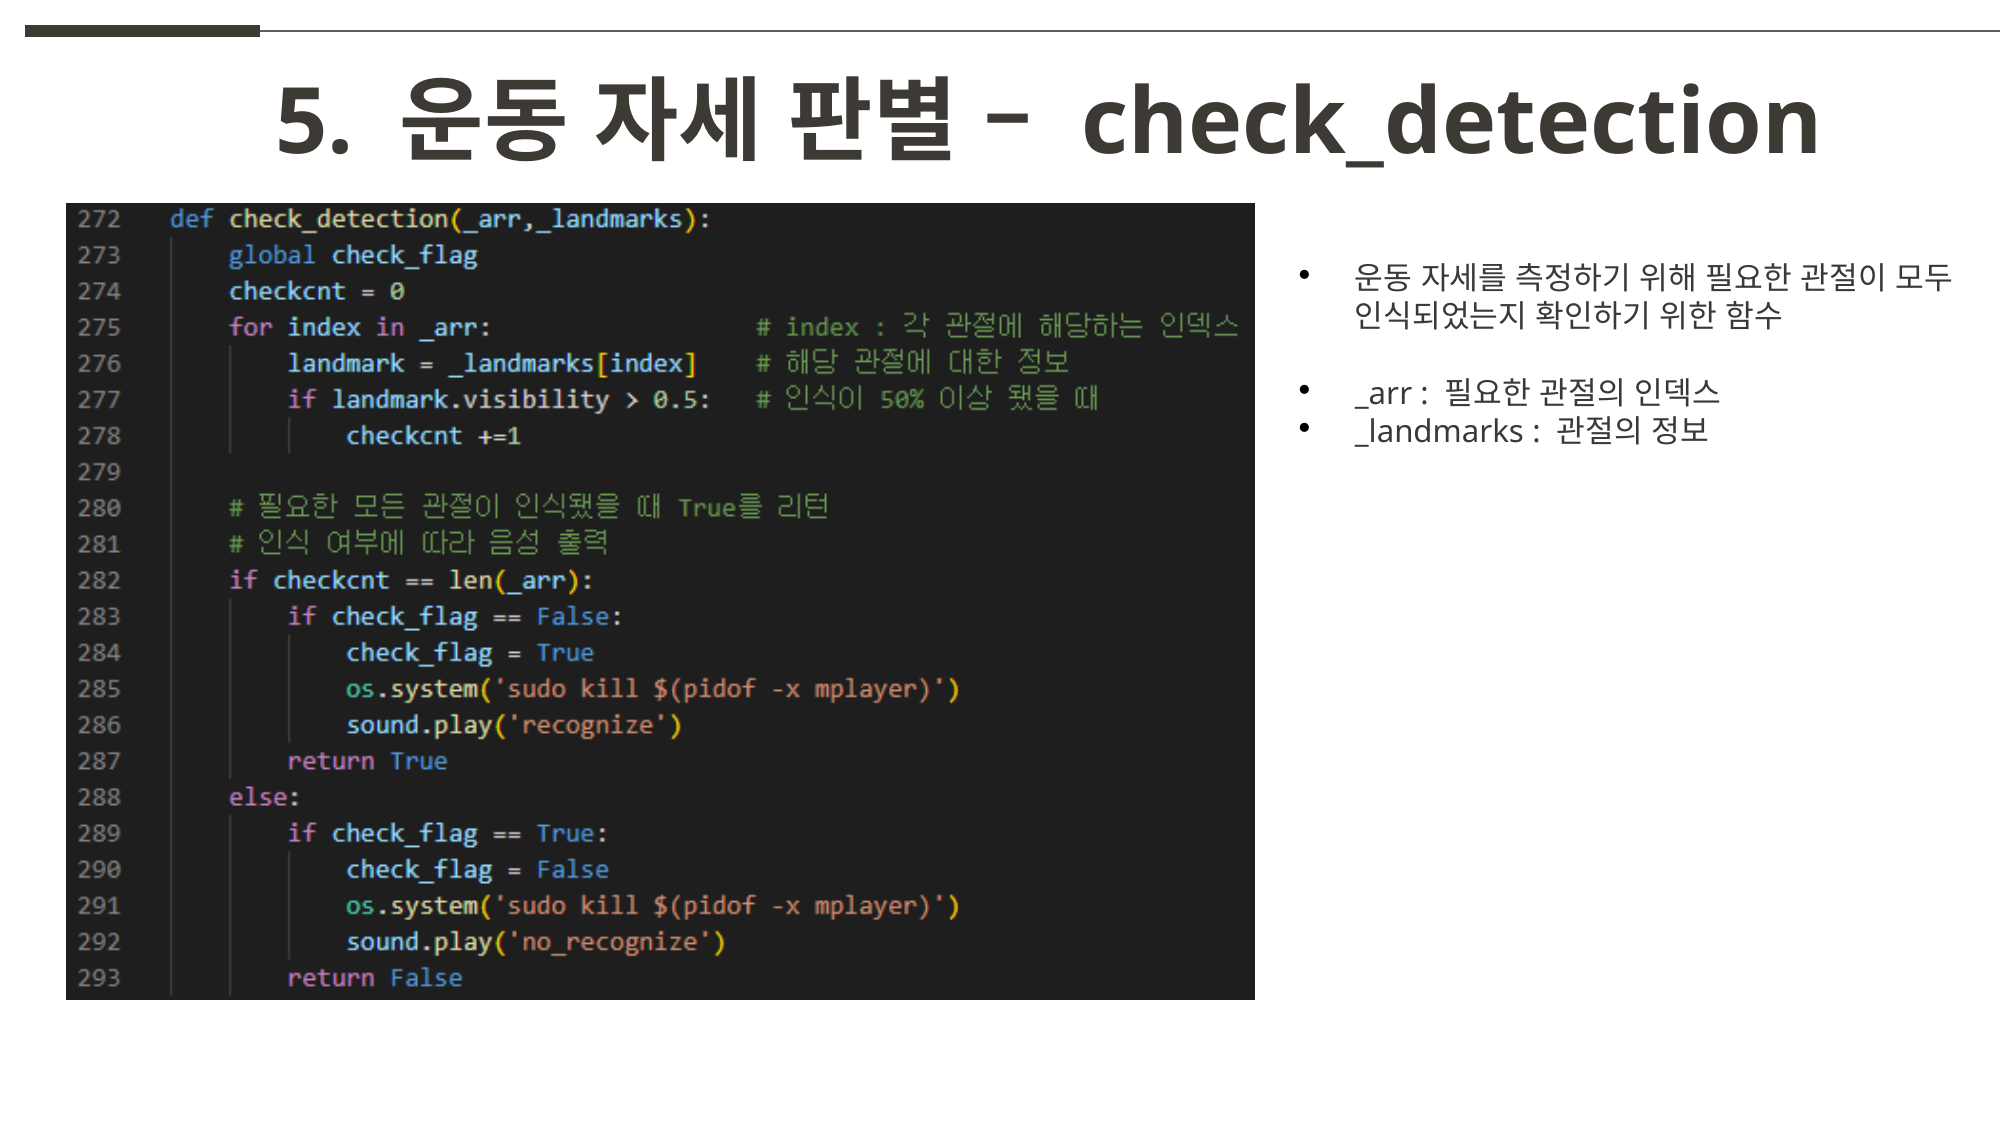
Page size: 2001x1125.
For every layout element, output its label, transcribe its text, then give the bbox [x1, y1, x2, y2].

picture [66, 202, 1255, 1000]
text_box 운동 자세를 측정하기 위해 필요한 관절이 모두 인식되었는지 확인하기 위한 함수 _arr : 필요한 관절의 인덱스 _landmarks : 관절의 정보 [1283, 251, 1969, 456]
text_box 5. 운동 자세 판별 – check_detection [260, 54, 1969, 179]
